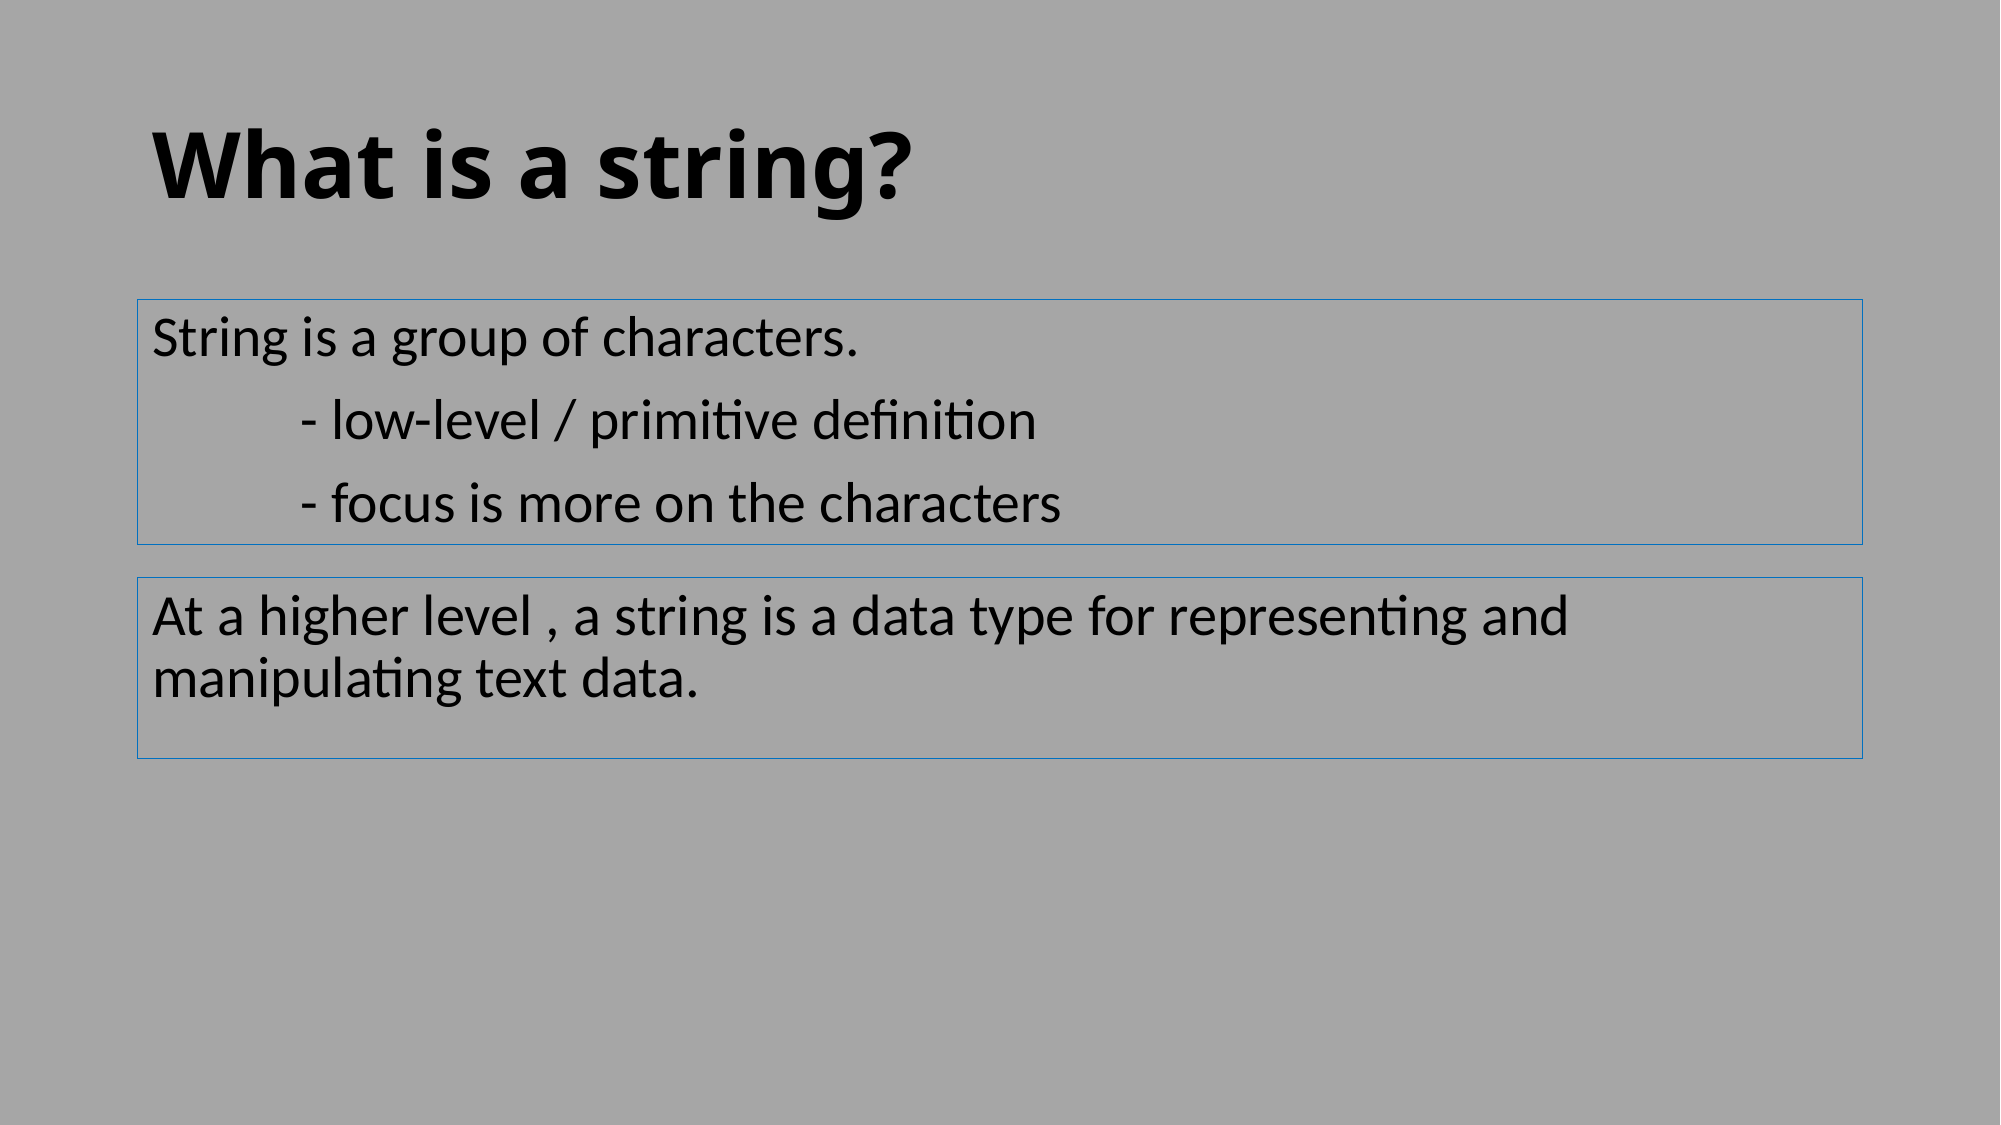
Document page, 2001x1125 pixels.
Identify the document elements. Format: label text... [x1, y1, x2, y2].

title What is a string? [137, 59, 1863, 278]
text_box String is a group of characters. - low-level / primitive definition - focus is more on the characters [137, 299, 1863, 545]
list At a higher level , a string is a data type for representing and manipulating text data. [137, 577, 1863, 759]
